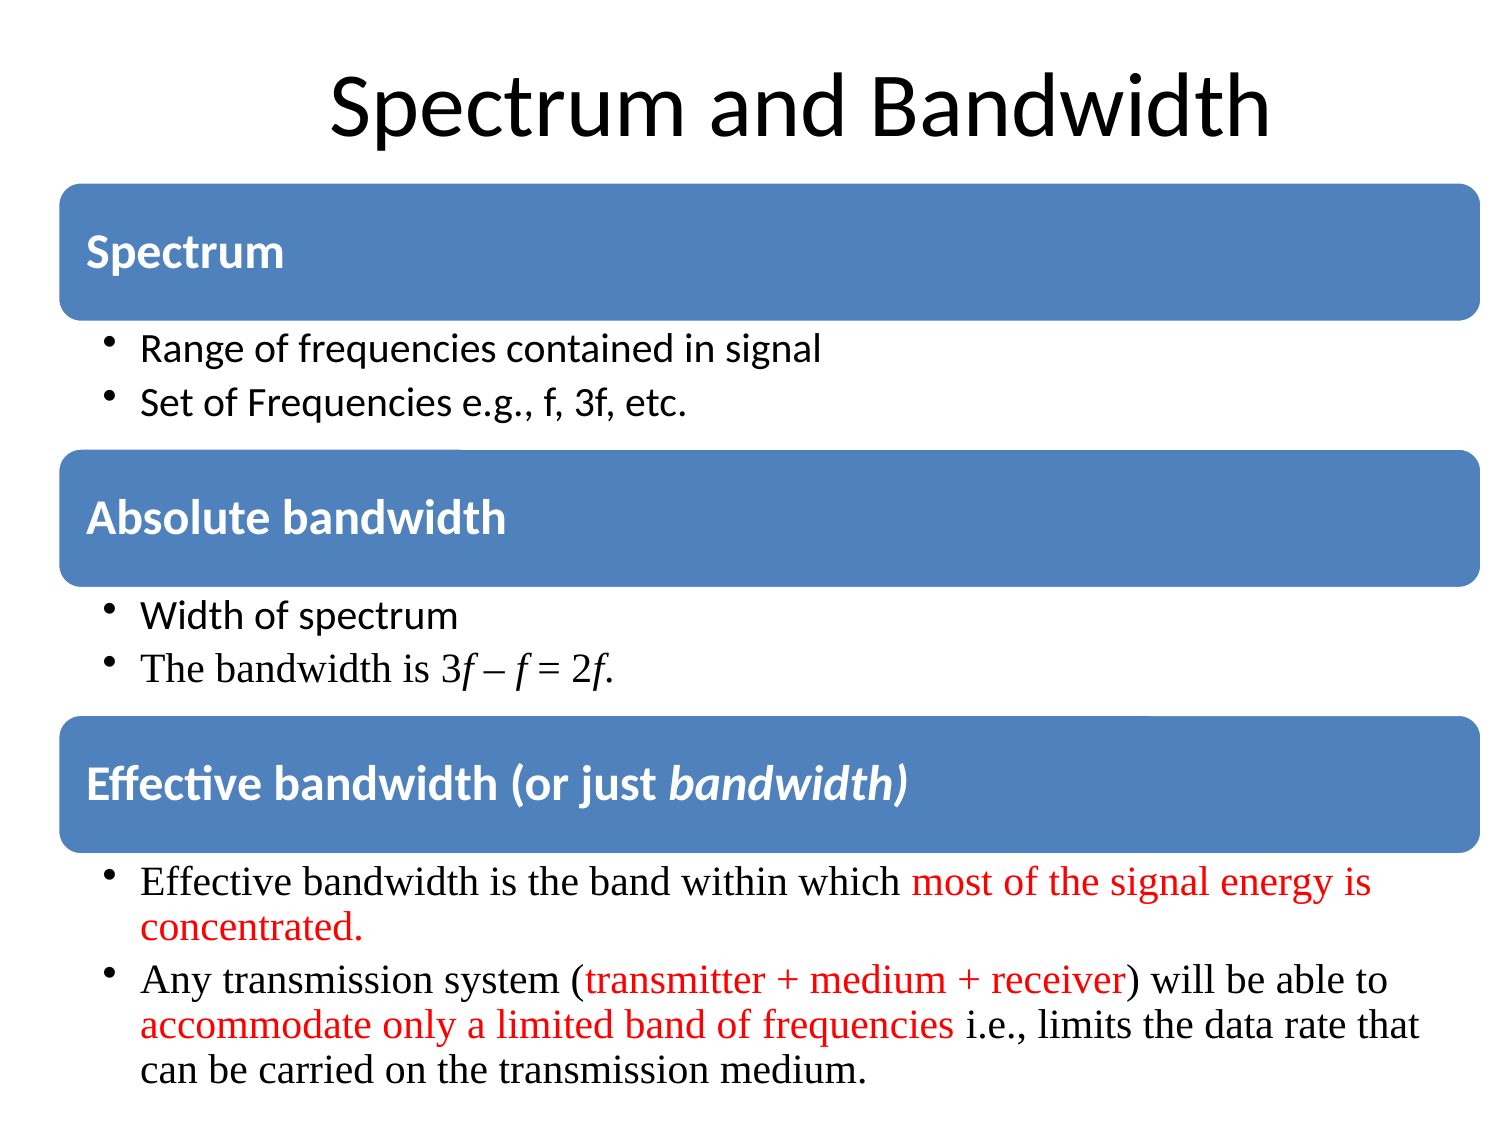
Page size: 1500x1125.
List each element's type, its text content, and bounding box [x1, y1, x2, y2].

title Spectrum and Bandwidth [187, 24, 1417, 173]
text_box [57, 174, 1483, 1101]
